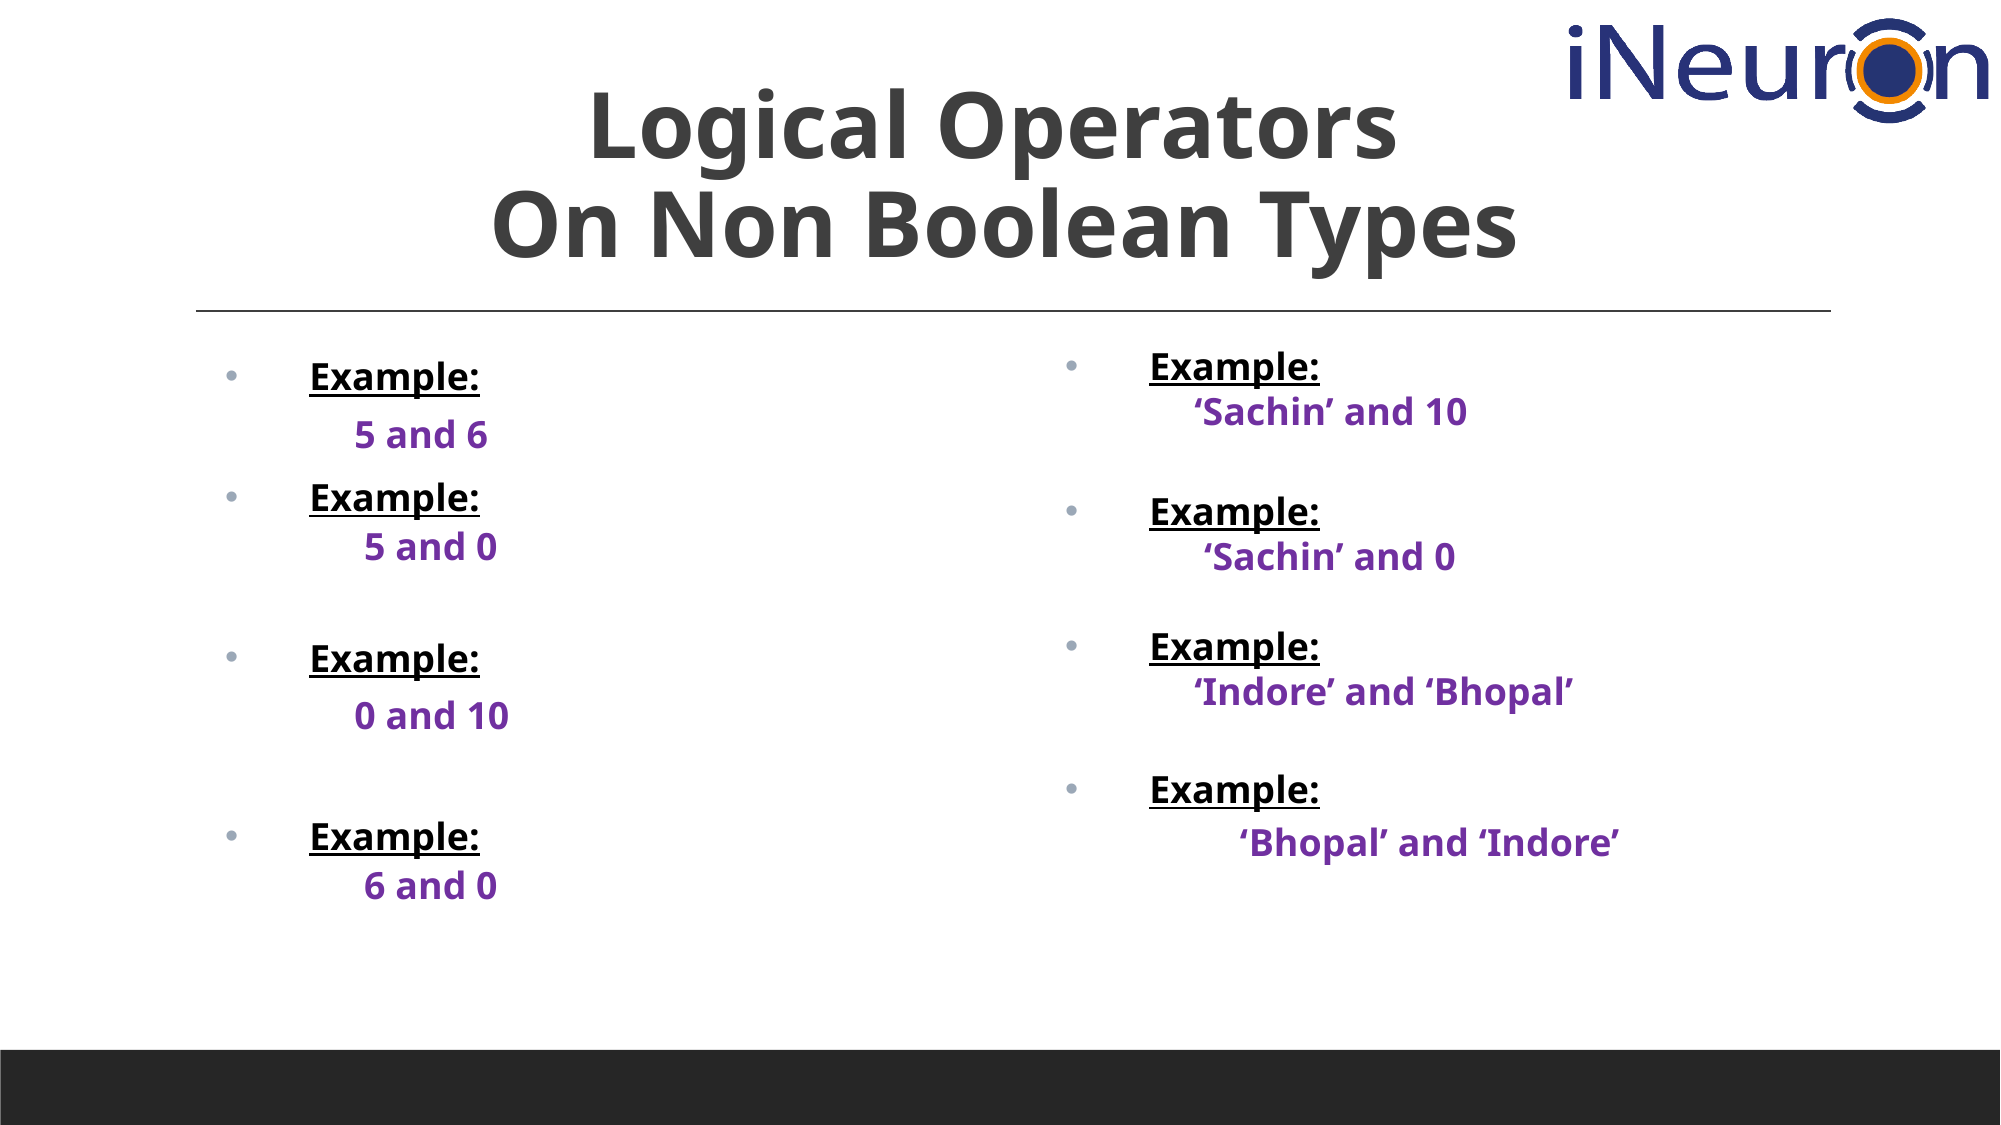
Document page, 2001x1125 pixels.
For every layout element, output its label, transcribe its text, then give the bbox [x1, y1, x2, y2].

text_box Example: ‘Sachin’ and 10 Example: ‘Sachin’ and 0 Example: ‘Indore’ and ‘Bhopal’ Example: ‘Bhopal’ and ‘Indore’ [1005, 335, 2000, 969]
title Logical Operators On Non Boolean Types [180, 47, 1830, 285]
picture [1560, 7, 1997, 127]
list Example: 5 and 6 Example: 5 and 0 Example: 0 and 10 Example: 6 and 0 [180, 345, 1005, 963]
